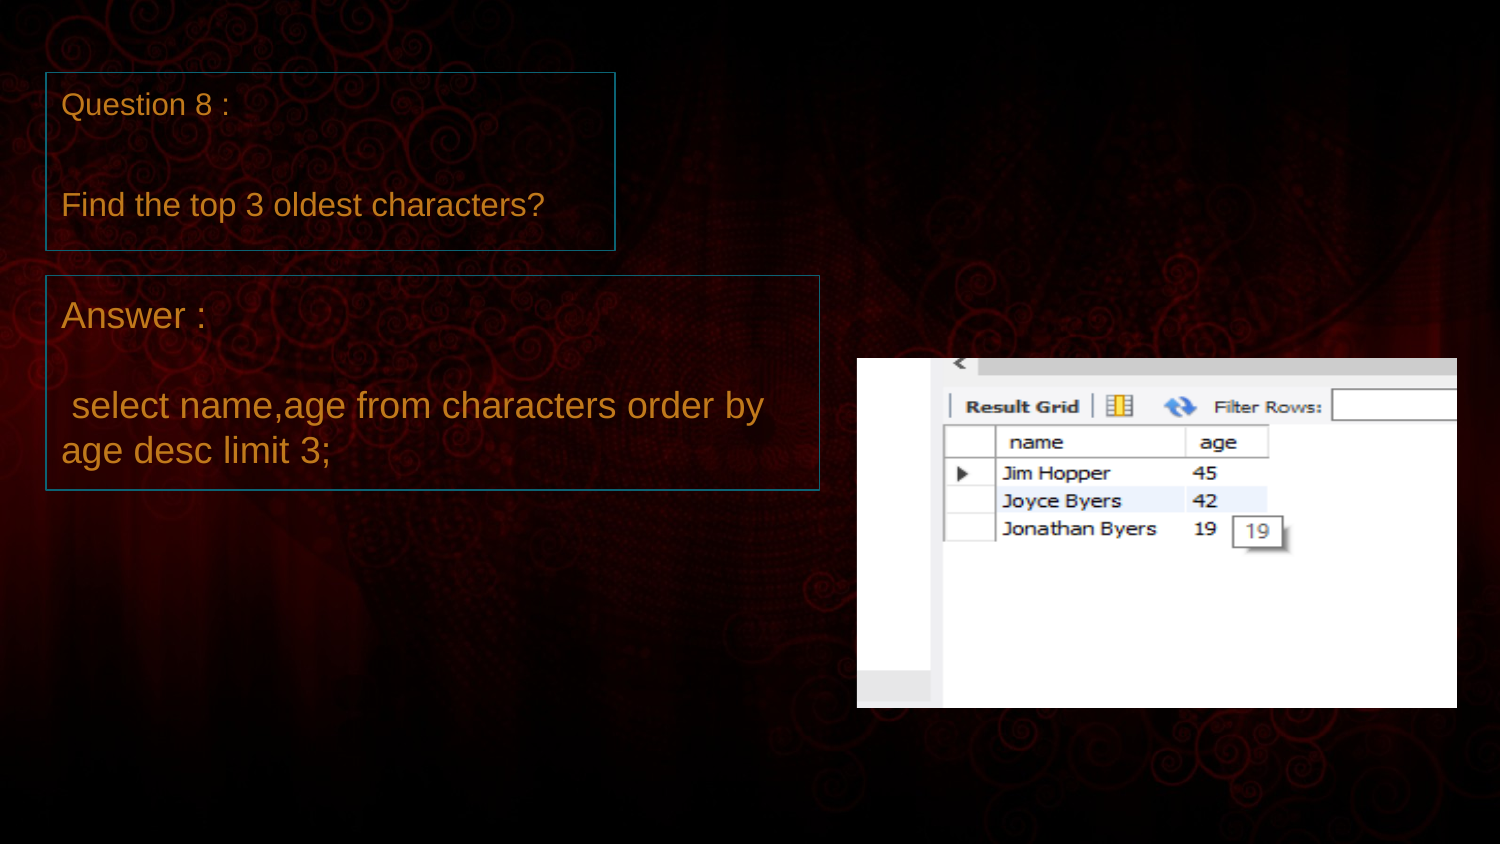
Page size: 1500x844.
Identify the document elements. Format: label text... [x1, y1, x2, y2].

text_box Question 8 : Find the top 3 oldest characters? [46, 72, 616, 251]
picture [0, 0, 1500, 844]
text_box Answer : select name,age from characters order by age desc limit 3; [46, 275, 820, 490]
